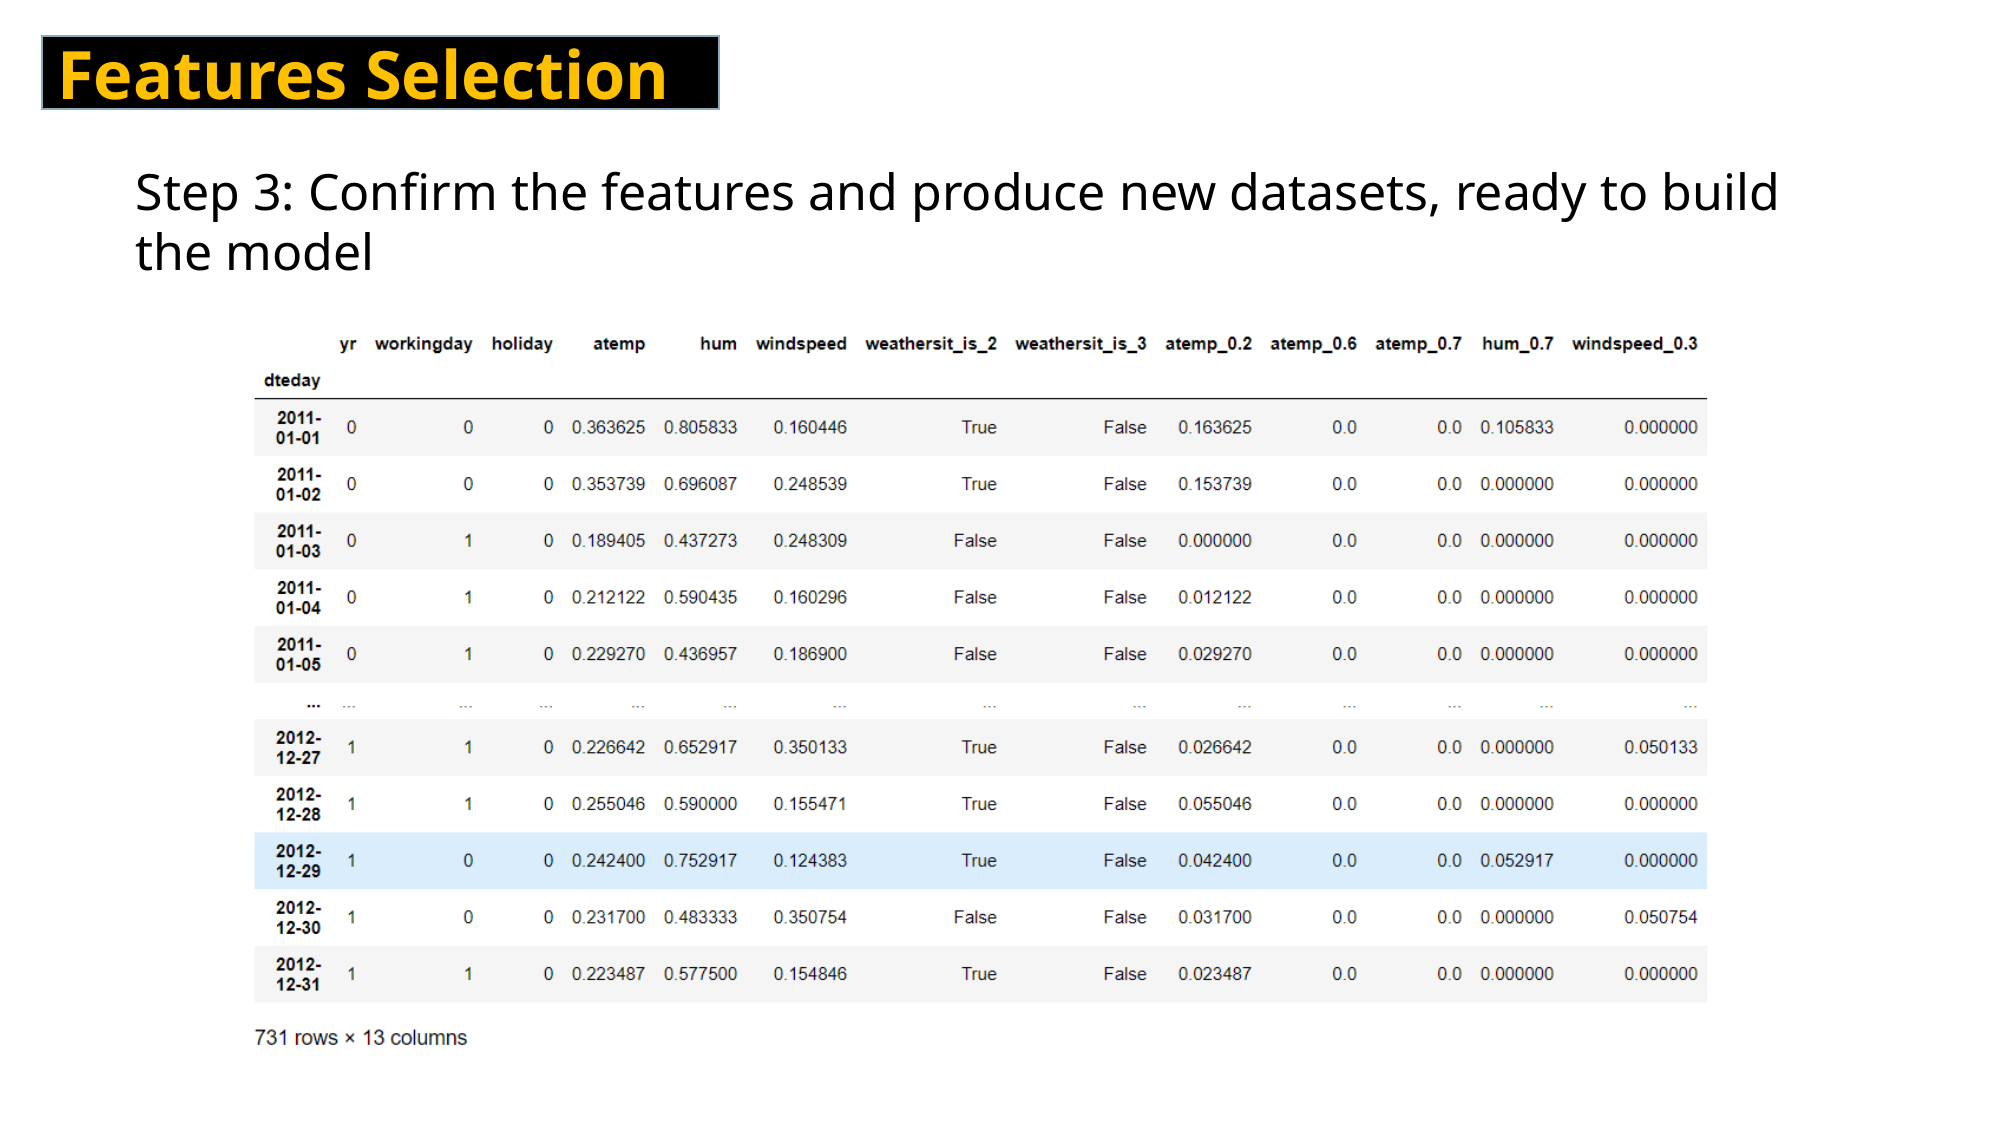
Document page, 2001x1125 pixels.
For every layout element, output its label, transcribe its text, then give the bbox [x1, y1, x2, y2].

text_box Step 3: Confirm the features and produce new datasets, ready to build the model [120, 152, 1864, 288]
picture [237, 332, 1719, 1058]
text_box Features Selection [41, 35, 720, 110]
